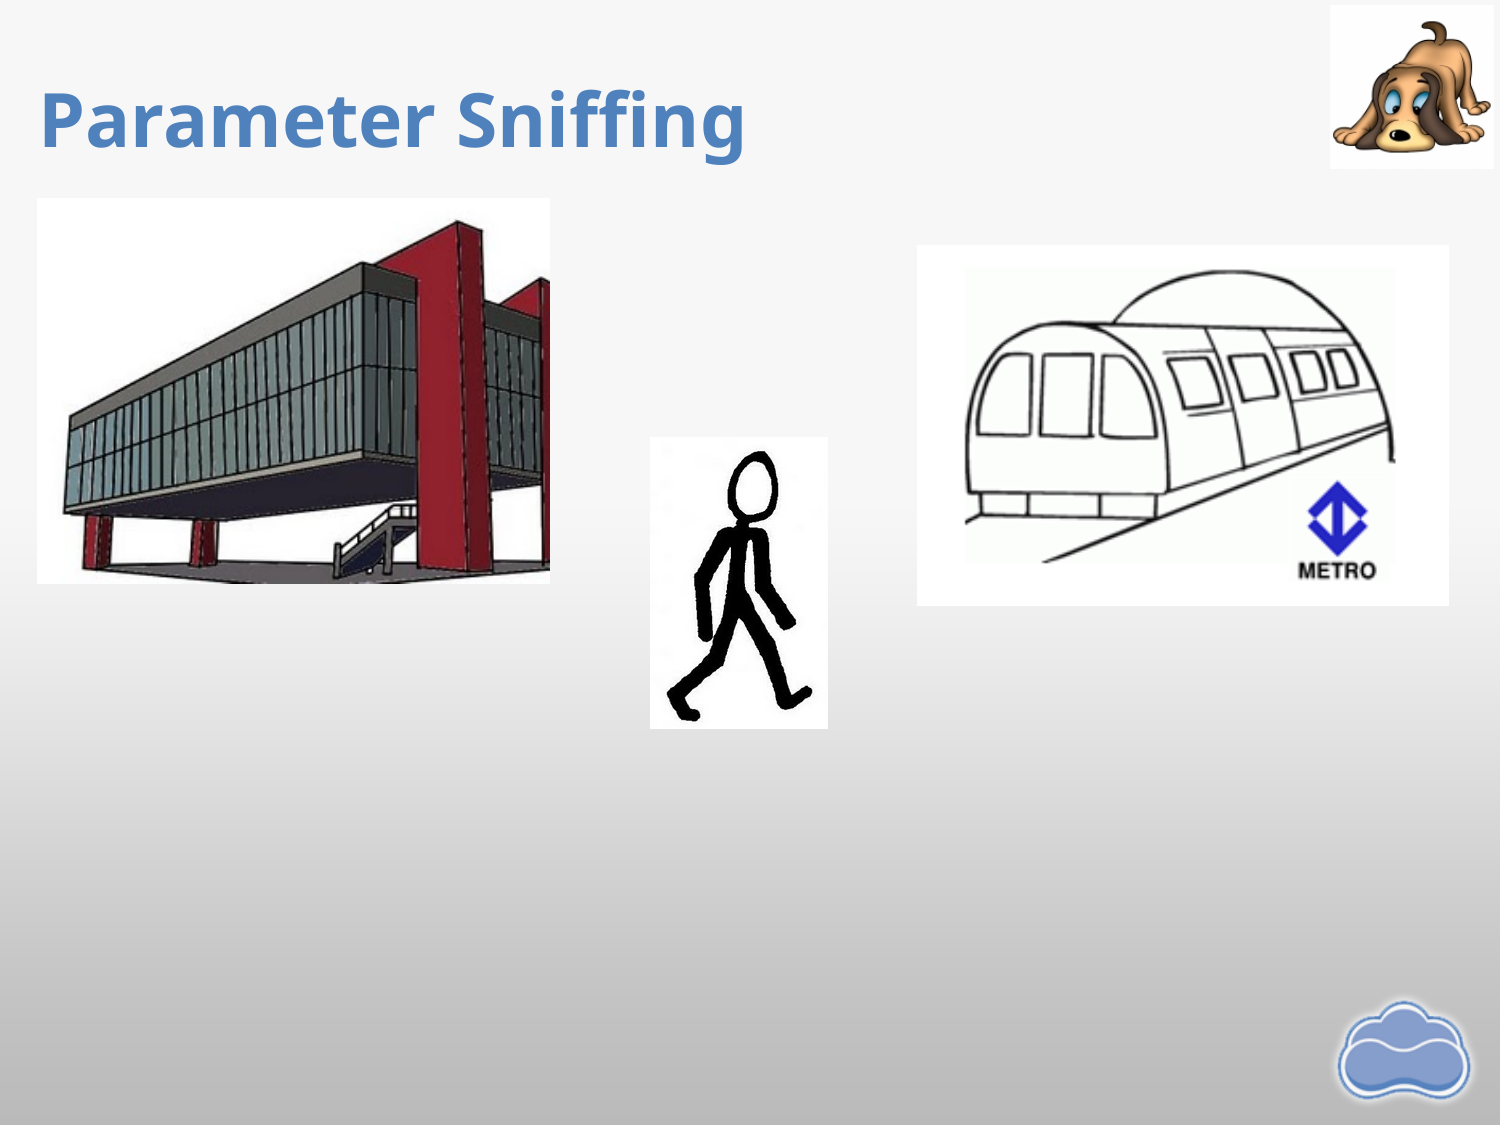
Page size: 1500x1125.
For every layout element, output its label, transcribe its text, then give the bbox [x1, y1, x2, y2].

title Parameter Sniffing [23, 58, 1332, 176]
picture [0, 0, 1500, 1125]
title Parameter Sniffing [1492, 58, 1500, 176]
